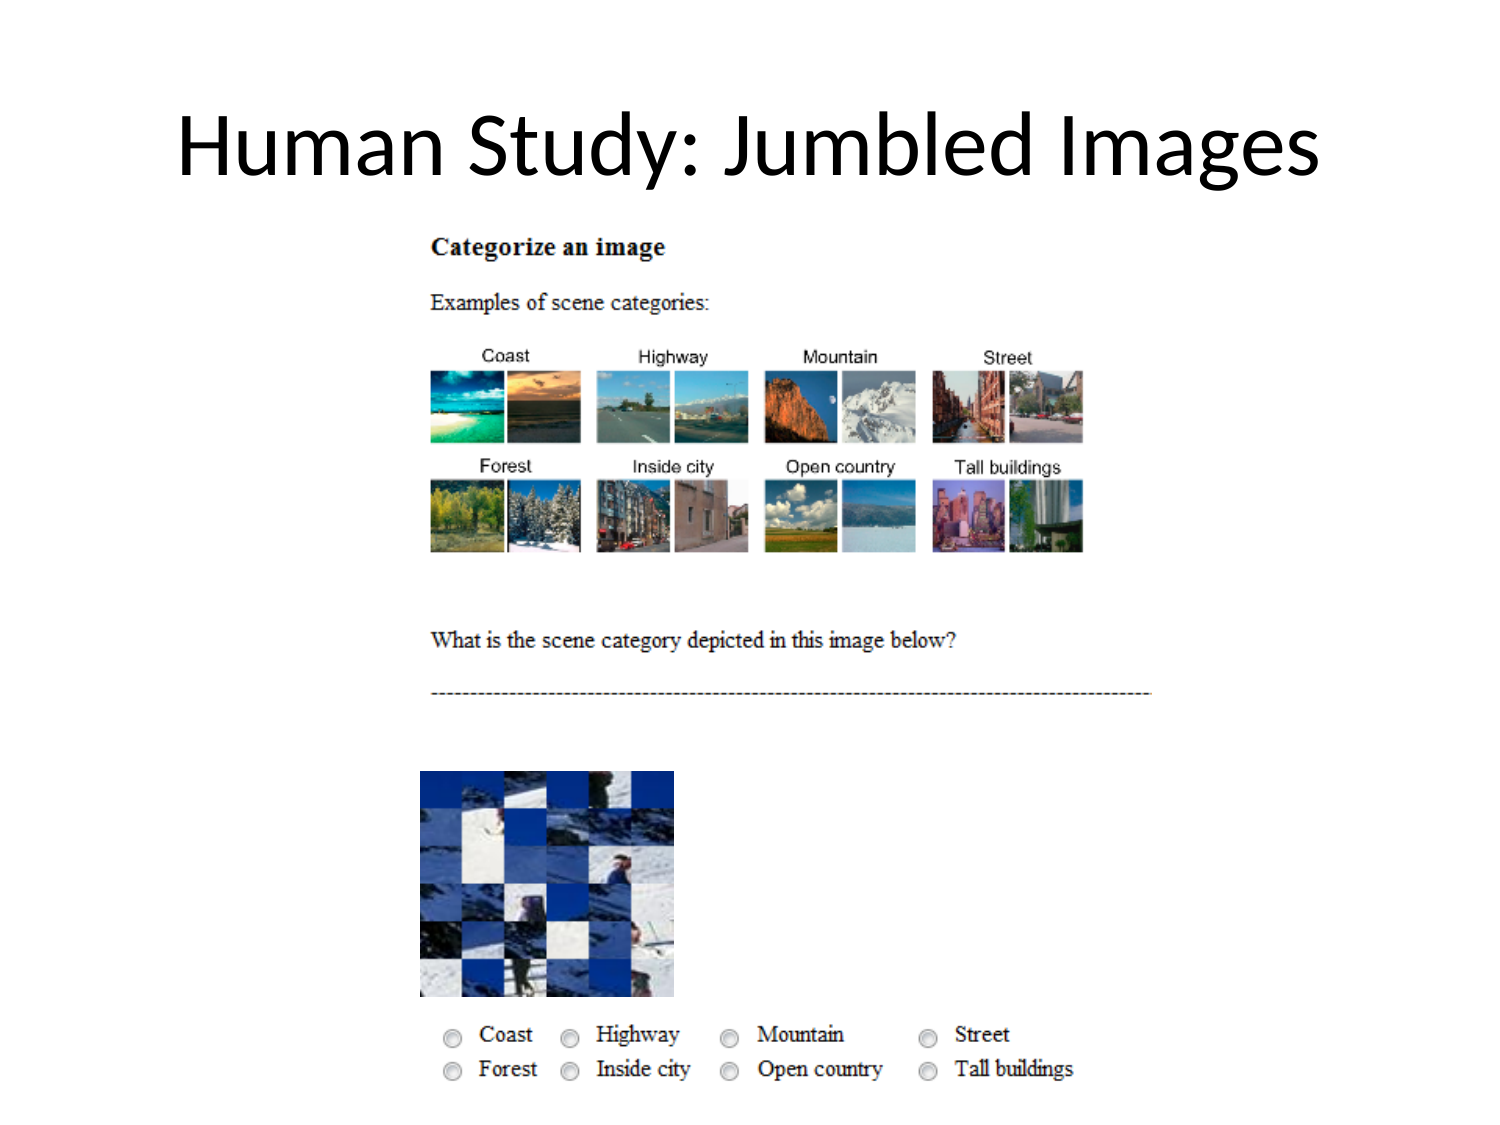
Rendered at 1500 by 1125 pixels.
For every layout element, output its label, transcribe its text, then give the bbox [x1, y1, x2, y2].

title Human Study: Jumbled Images [75, 45, 1425, 233]
picture [419, 232, 1152, 1093]
